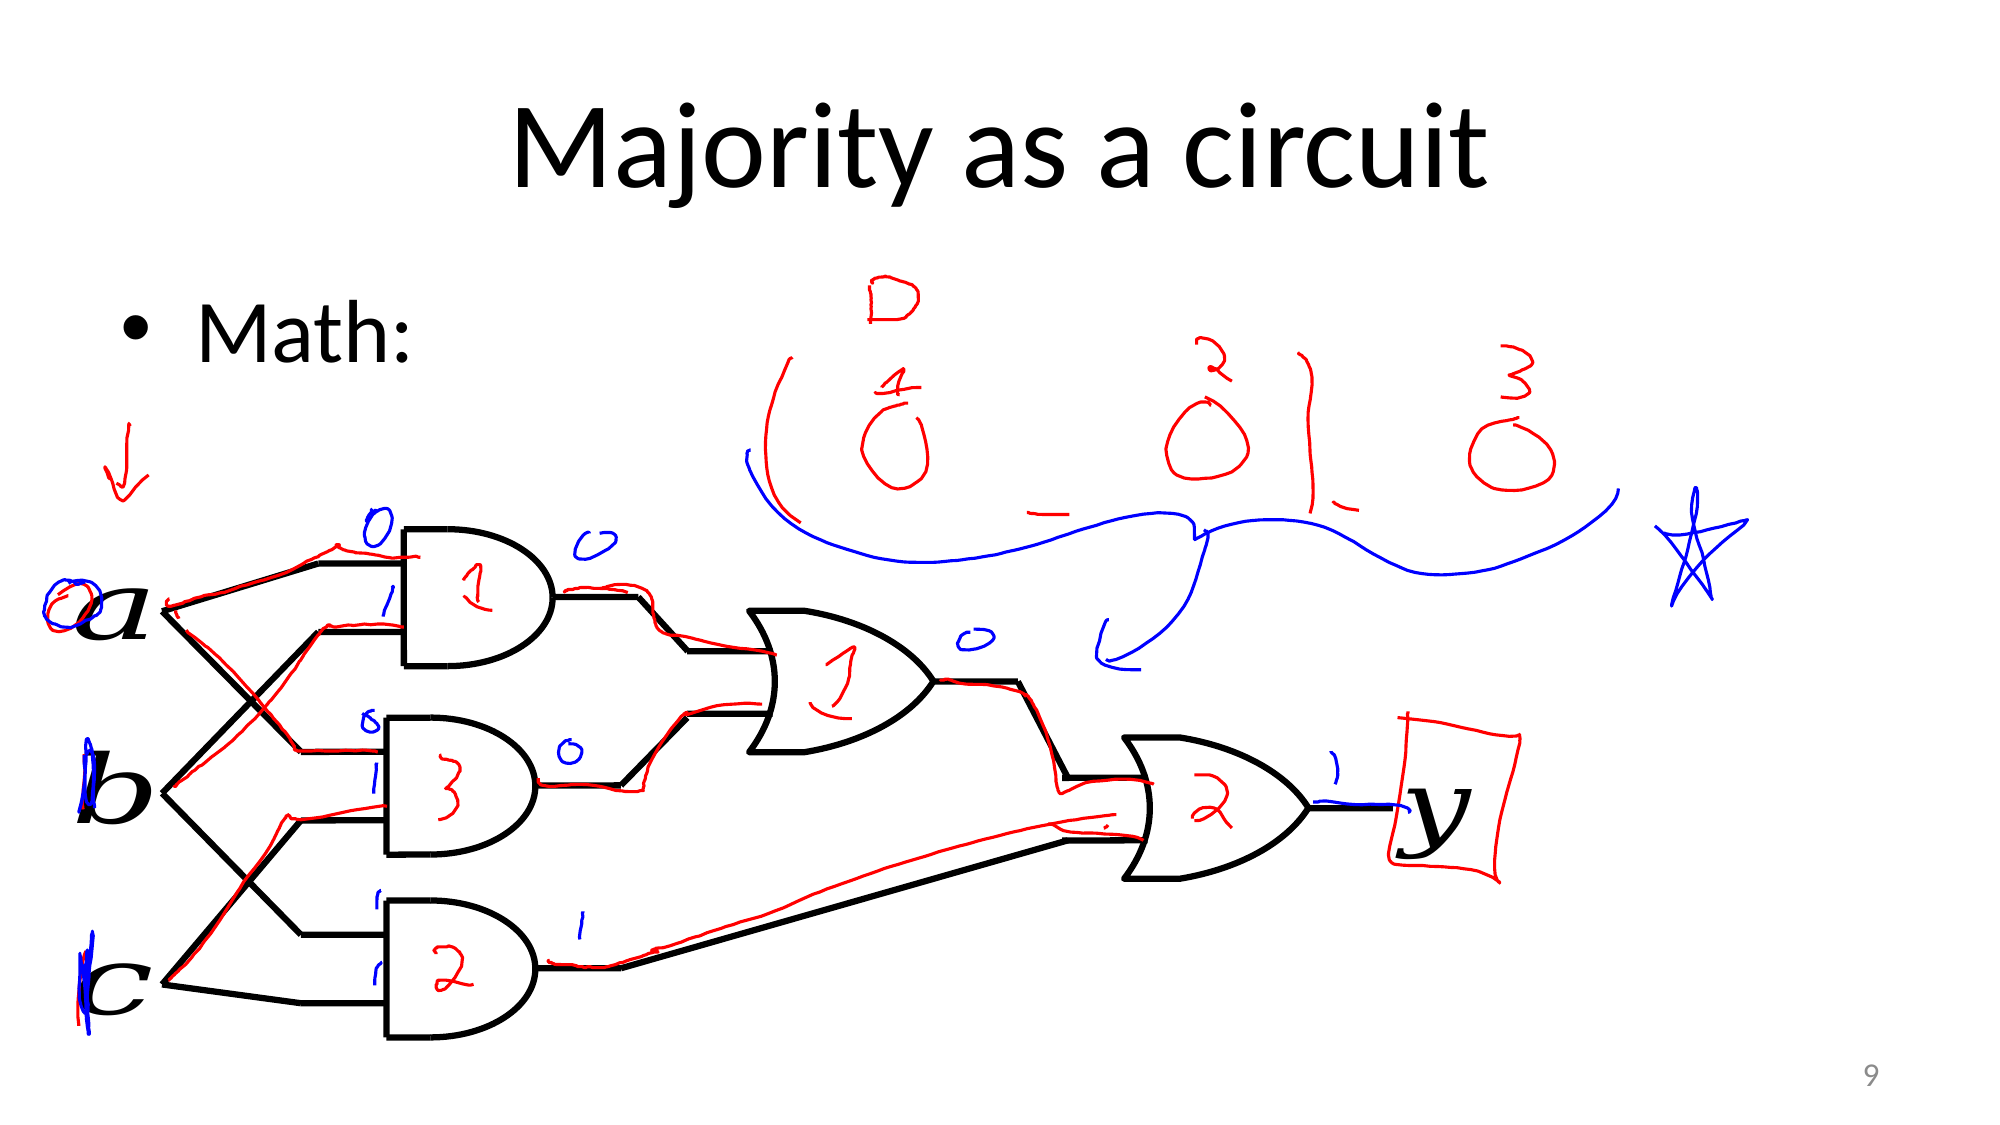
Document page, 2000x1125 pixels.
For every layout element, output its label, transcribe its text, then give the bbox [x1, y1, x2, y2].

text_box [1297, 352, 1313, 474]
text_box [626, 715, 681, 793]
text_box [1398, 804, 1411, 814]
title Majority as a circuit [99, 45, 1900, 233]
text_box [861, 275, 929, 490]
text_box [1061, 737, 1394, 880]
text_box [1469, 345, 1555, 491]
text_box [809, 646, 856, 719]
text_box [874, 368, 922, 395]
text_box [104, 423, 149, 502]
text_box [168, 610, 388, 981]
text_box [364, 508, 393, 547]
text_box [1023, 692, 1059, 785]
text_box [393, 717, 622, 855]
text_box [1192, 774, 1233, 829]
text_box [82, 950, 86, 966]
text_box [300, 900, 622, 1038]
text_box [42, 578, 103, 629]
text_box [547, 814, 1144, 968]
text_box [745, 449, 1620, 576]
text_box [78, 737, 95, 814]
text_box [764, 356, 798, 451]
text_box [686, 610, 1019, 753]
slide_number 9 [1432, 1042, 1900, 1103]
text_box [1165, 337, 1249, 480]
text_box [1397, 711, 1521, 884]
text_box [374, 890, 383, 986]
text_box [361, 710, 380, 794]
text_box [463, 564, 493, 611]
text_box [46, 621, 73, 633]
text_box [1654, 486, 1749, 607]
text_box [165, 558, 312, 607]
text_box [1096, 529, 1209, 670]
text_box [77, 993, 81, 1026]
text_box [318, 528, 639, 667]
text_box [78, 930, 95, 1035]
text_box [643, 587, 681, 637]
